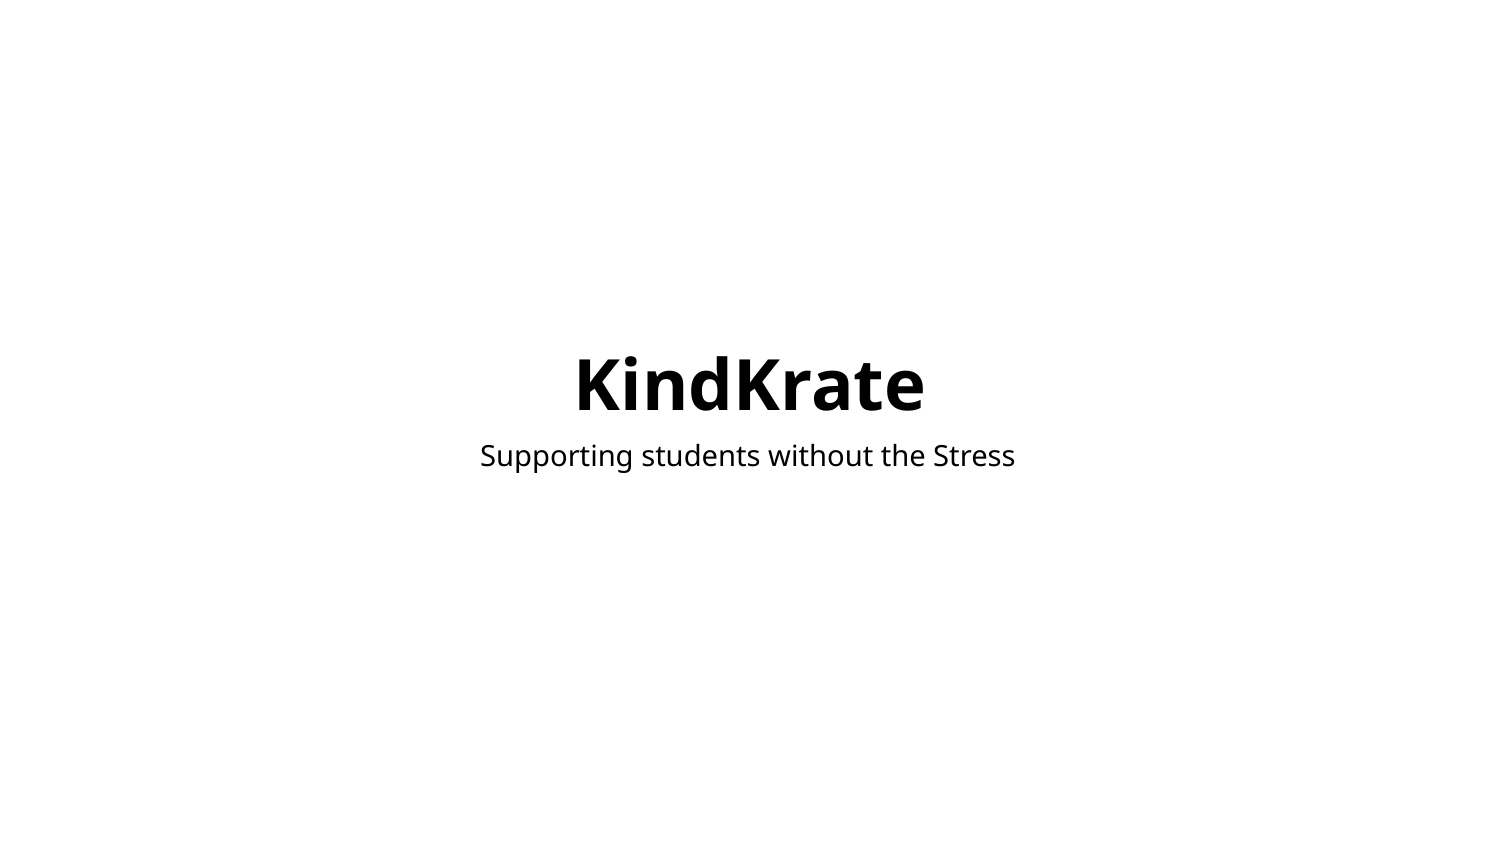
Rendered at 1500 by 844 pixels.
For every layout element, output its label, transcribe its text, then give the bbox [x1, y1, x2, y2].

list KindKrate [1, 336, 1499, 454]
text_box Supporting students without the Stress [465, 421, 1172, 508]
